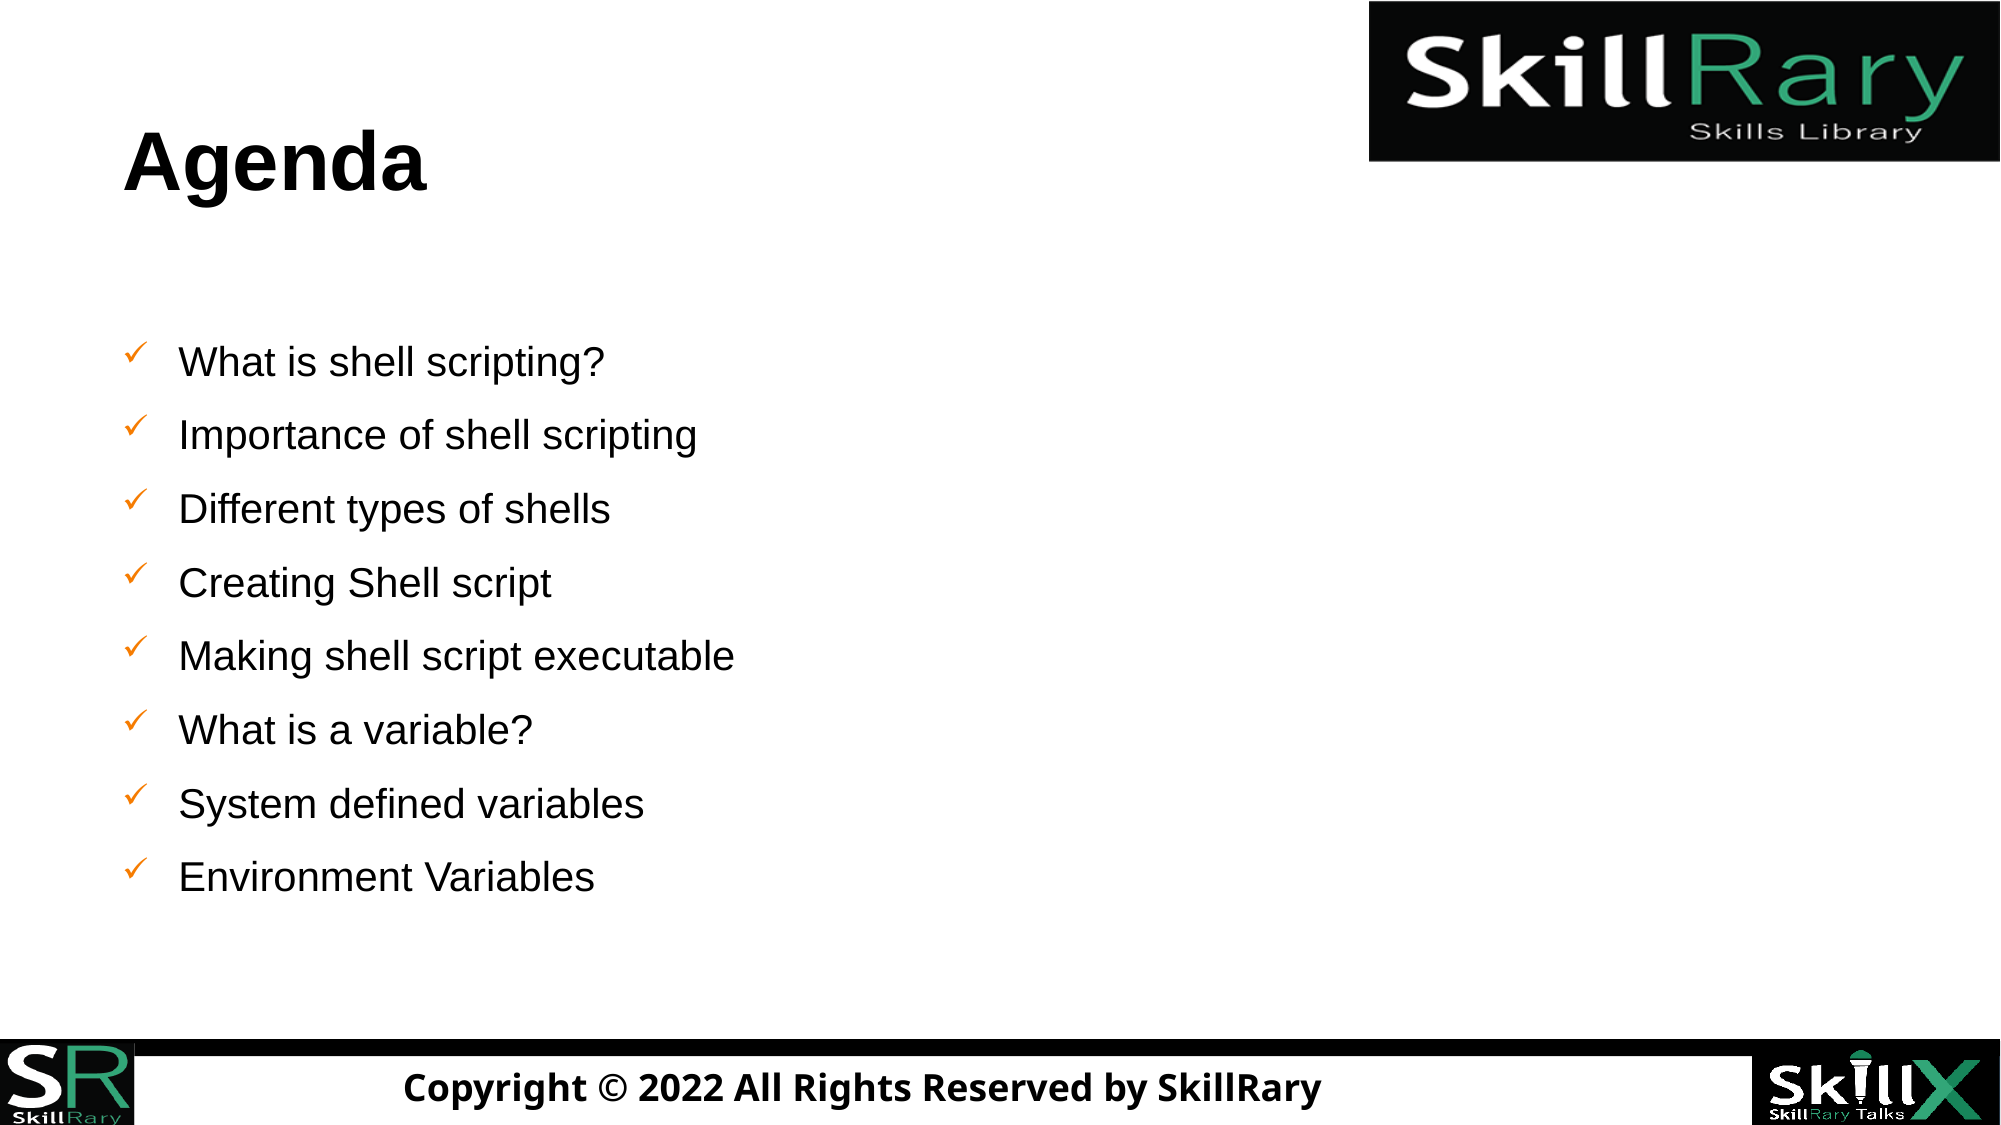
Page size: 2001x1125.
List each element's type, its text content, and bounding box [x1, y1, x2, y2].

picture [1752, 1041, 1996, 1125]
list Agenda What is shell scripting? Importance of shell scripting Different types of shells Creating Shell script Making shell script executable What is a variable? System defined variables Environment Variables [107, 99, 1875, 978]
picture [1369, 0, 2000, 245]
picture [0, 1034, 136, 1125]
